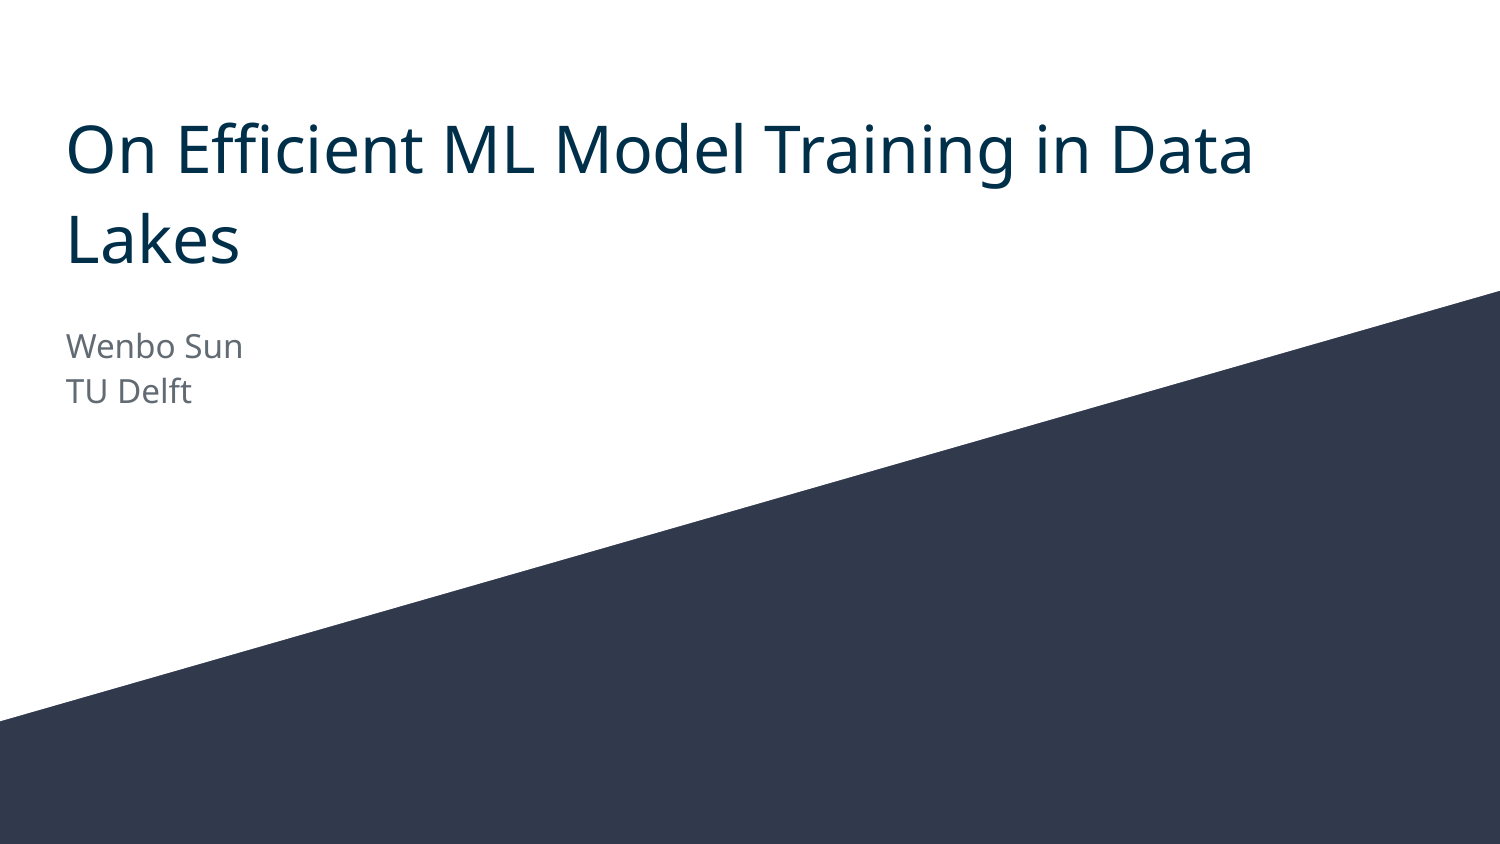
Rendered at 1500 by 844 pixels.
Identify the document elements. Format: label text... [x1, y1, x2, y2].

text_box On Efficient ML Model Training in Data Lakes [51, 88, 1449, 299]
text_box Wenbo Sun TU Delft [51, 308, 747, 430]
